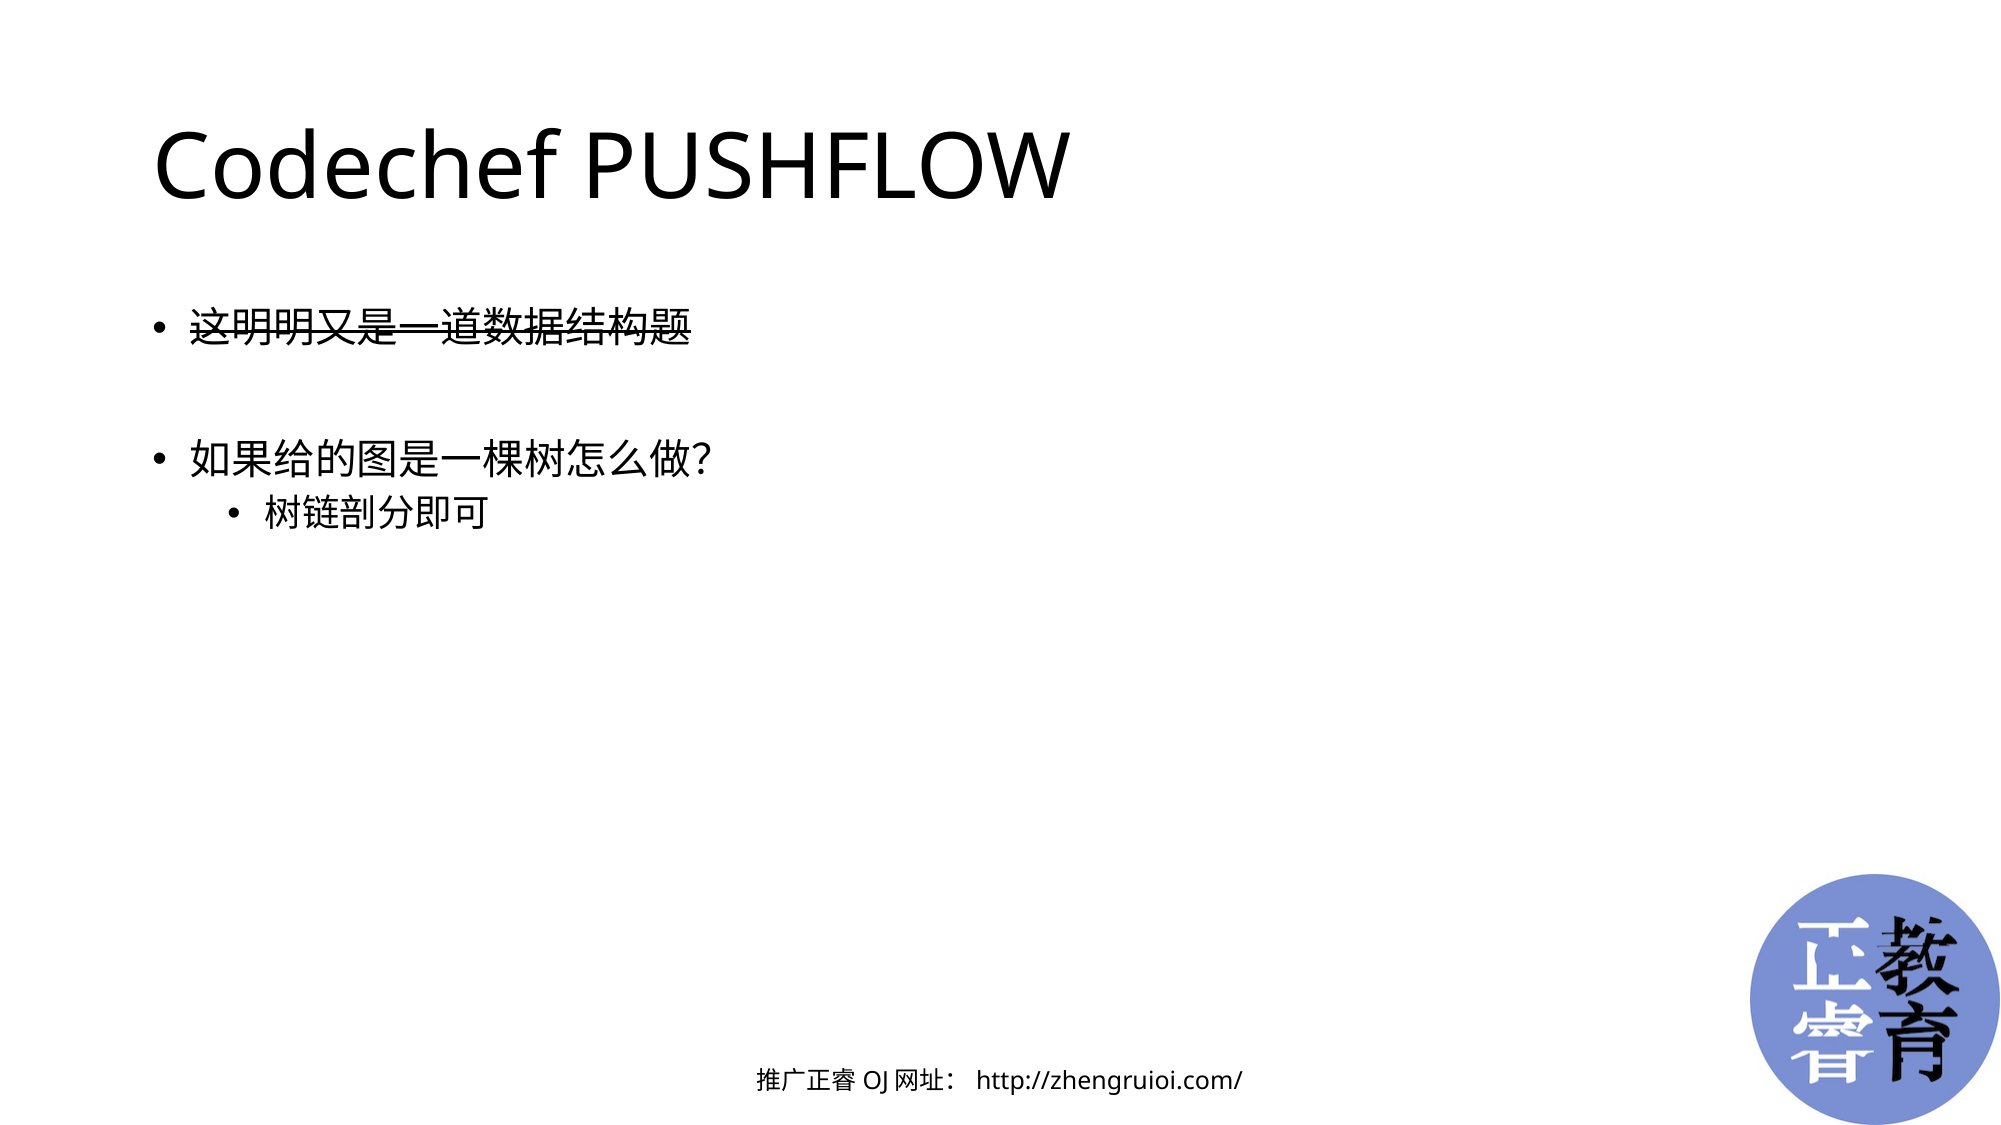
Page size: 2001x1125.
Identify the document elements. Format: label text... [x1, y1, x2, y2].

list 这明明又是一道数据结构题 如果给的图是一棵树怎么做？ 树链剖分即可 [137, 299, 1863, 1014]
picture [1750, 874, 2000, 1125]
title Codechef PUSHFLOW [137, 59, 1863, 278]
